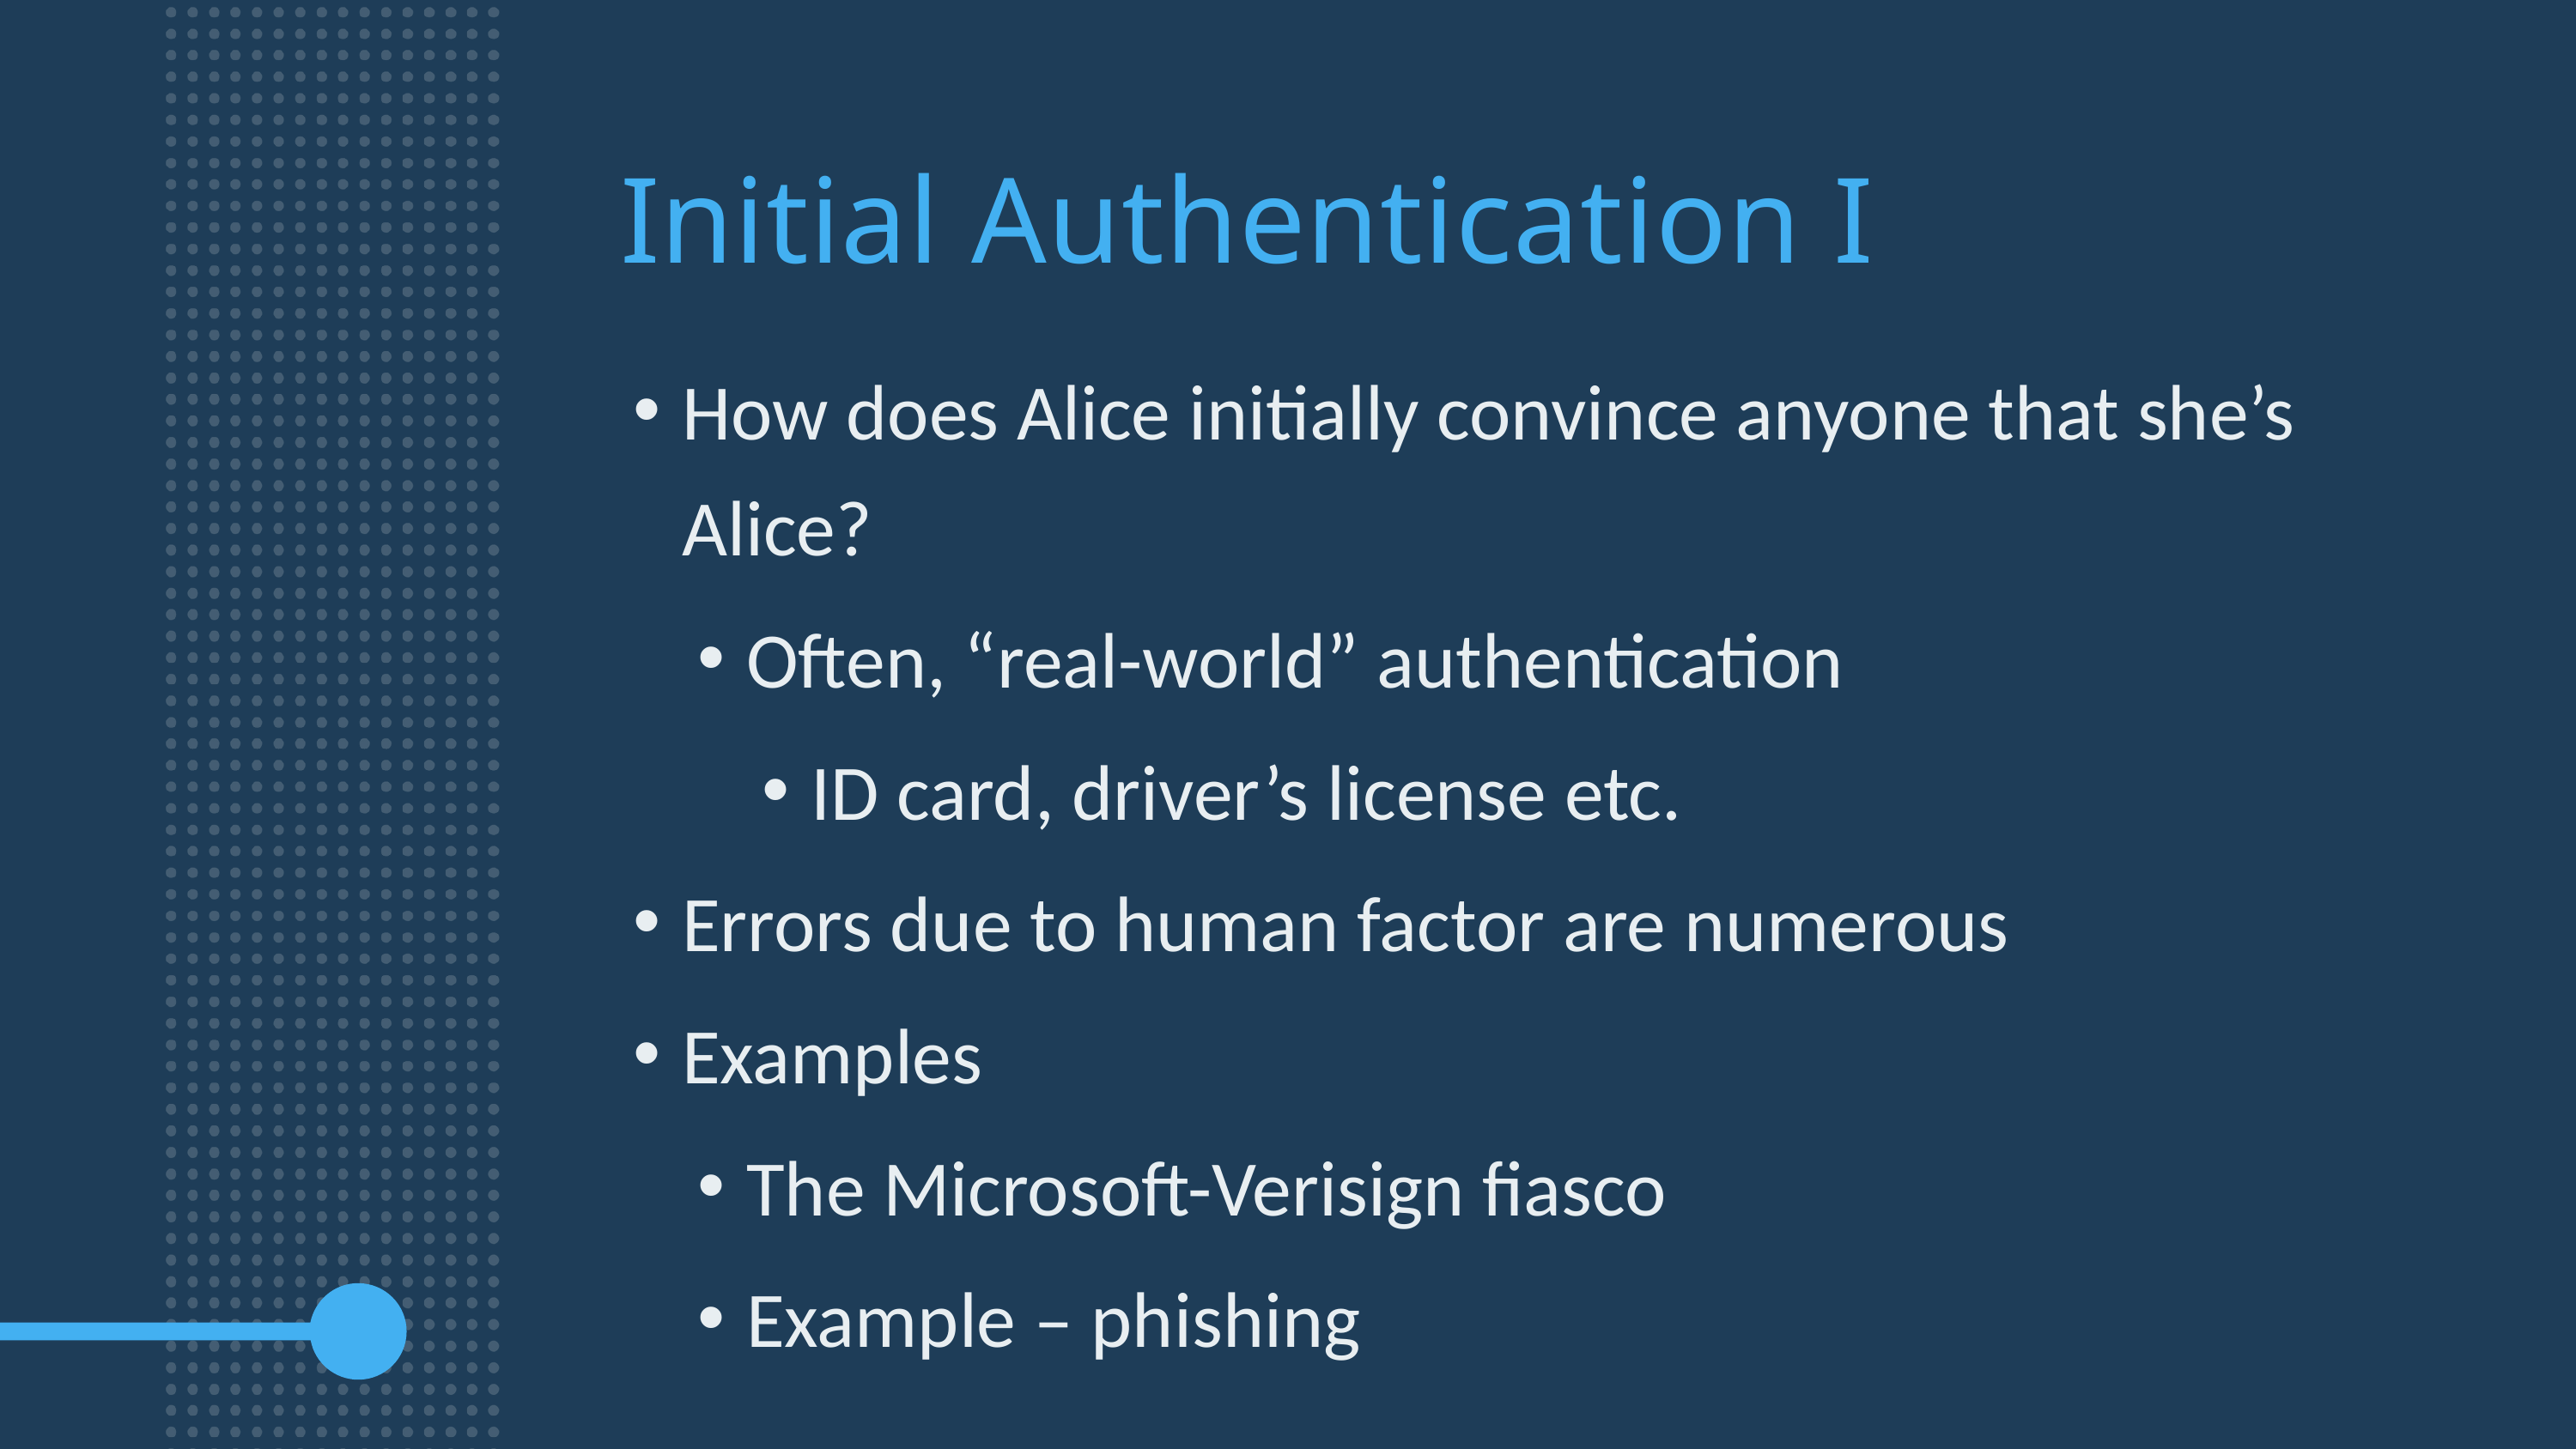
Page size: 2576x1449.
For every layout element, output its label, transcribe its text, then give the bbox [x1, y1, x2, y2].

picture [161, 0, 507, 1449]
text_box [0, 1271, 407, 1392]
text_box How does Alice initially convince anyone that she’s Alice? Often, “real-world” authentication ID card, driver’s license etc. Errors due to human factor are numerous Examples The Microsoft-Verisign fiasco Example – phishing [621, 332, 2435, 1370]
text_box Initial Authentication I [620, 137, 2271, 288]
